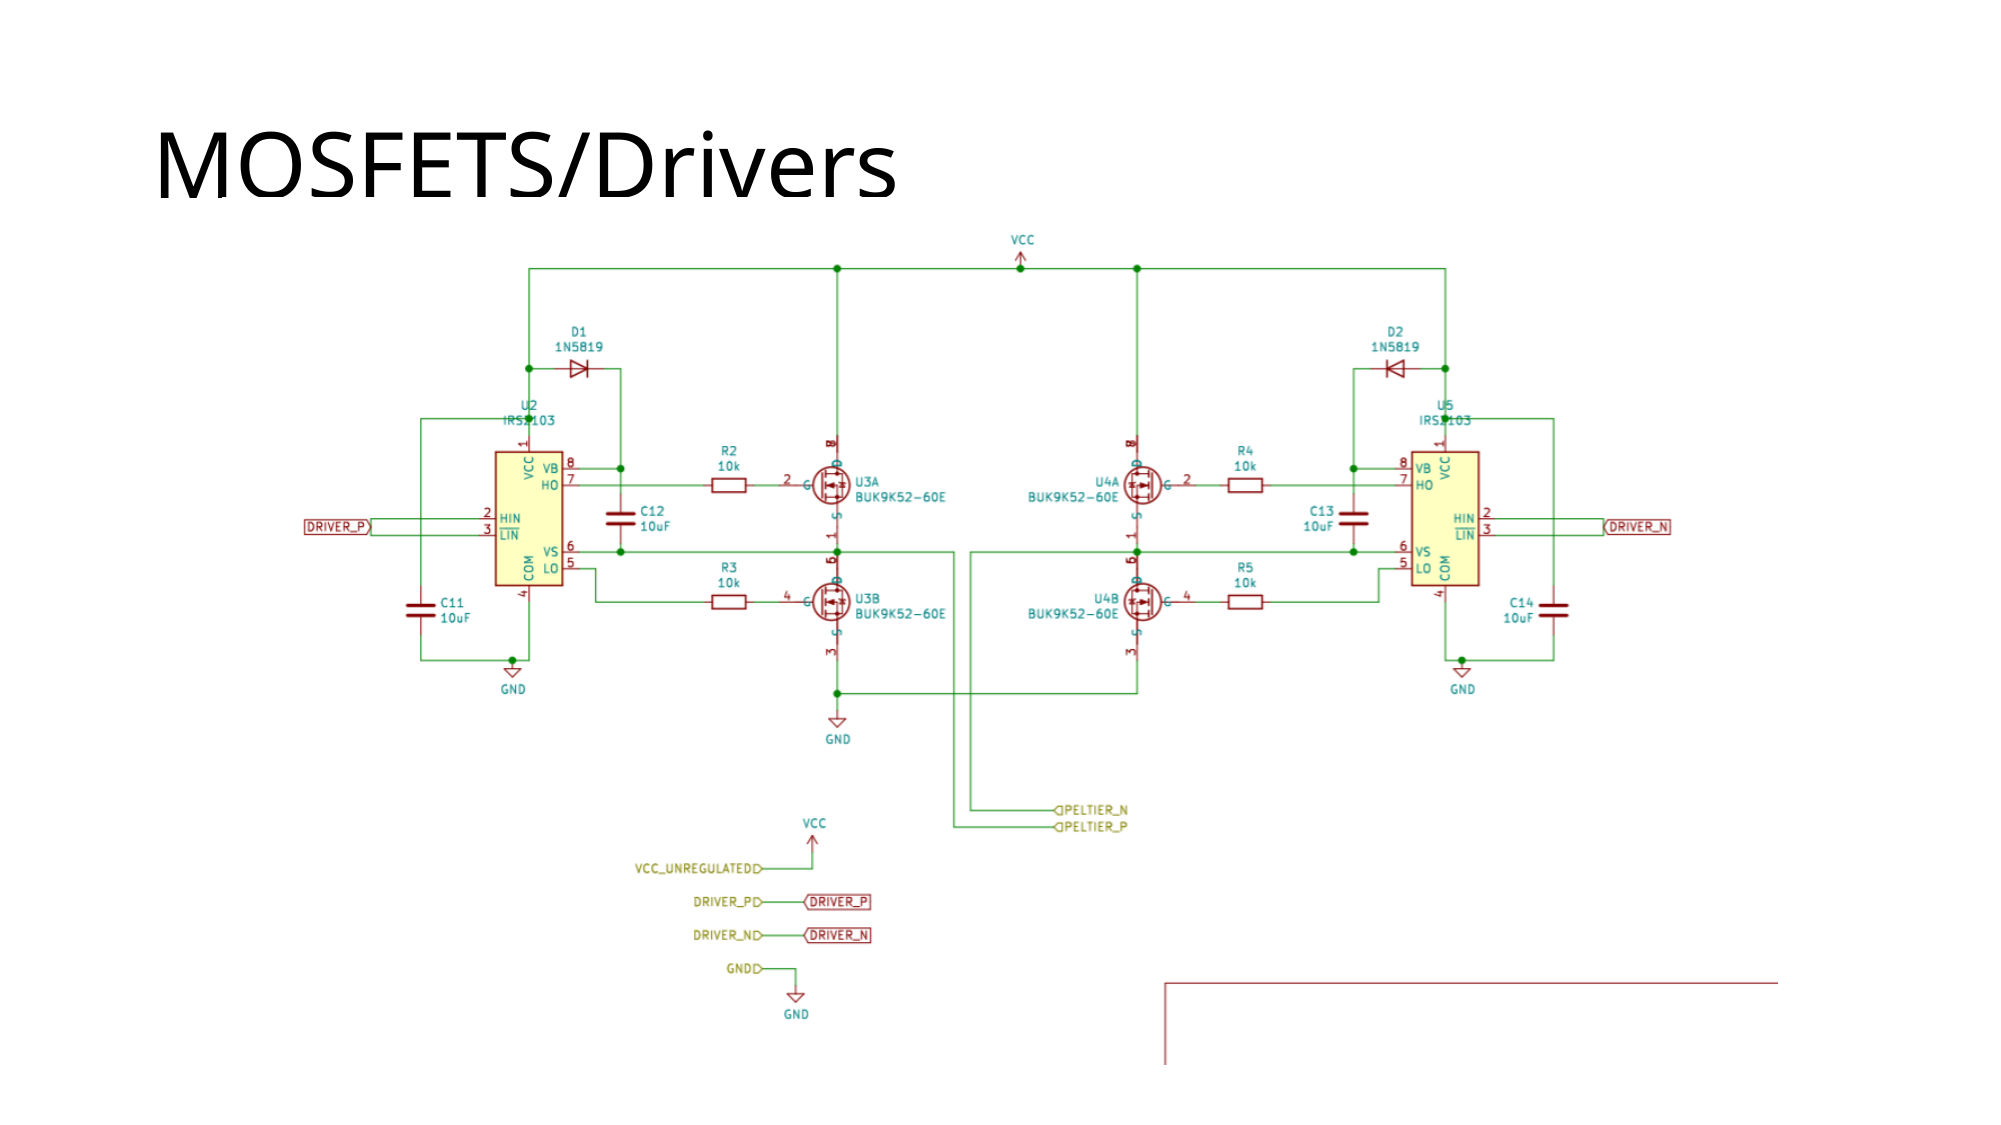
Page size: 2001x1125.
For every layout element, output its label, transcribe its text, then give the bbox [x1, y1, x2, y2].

title MOSFETS/Drivers [137, 59, 1863, 278]
picture [222, 197, 1778, 1065]
